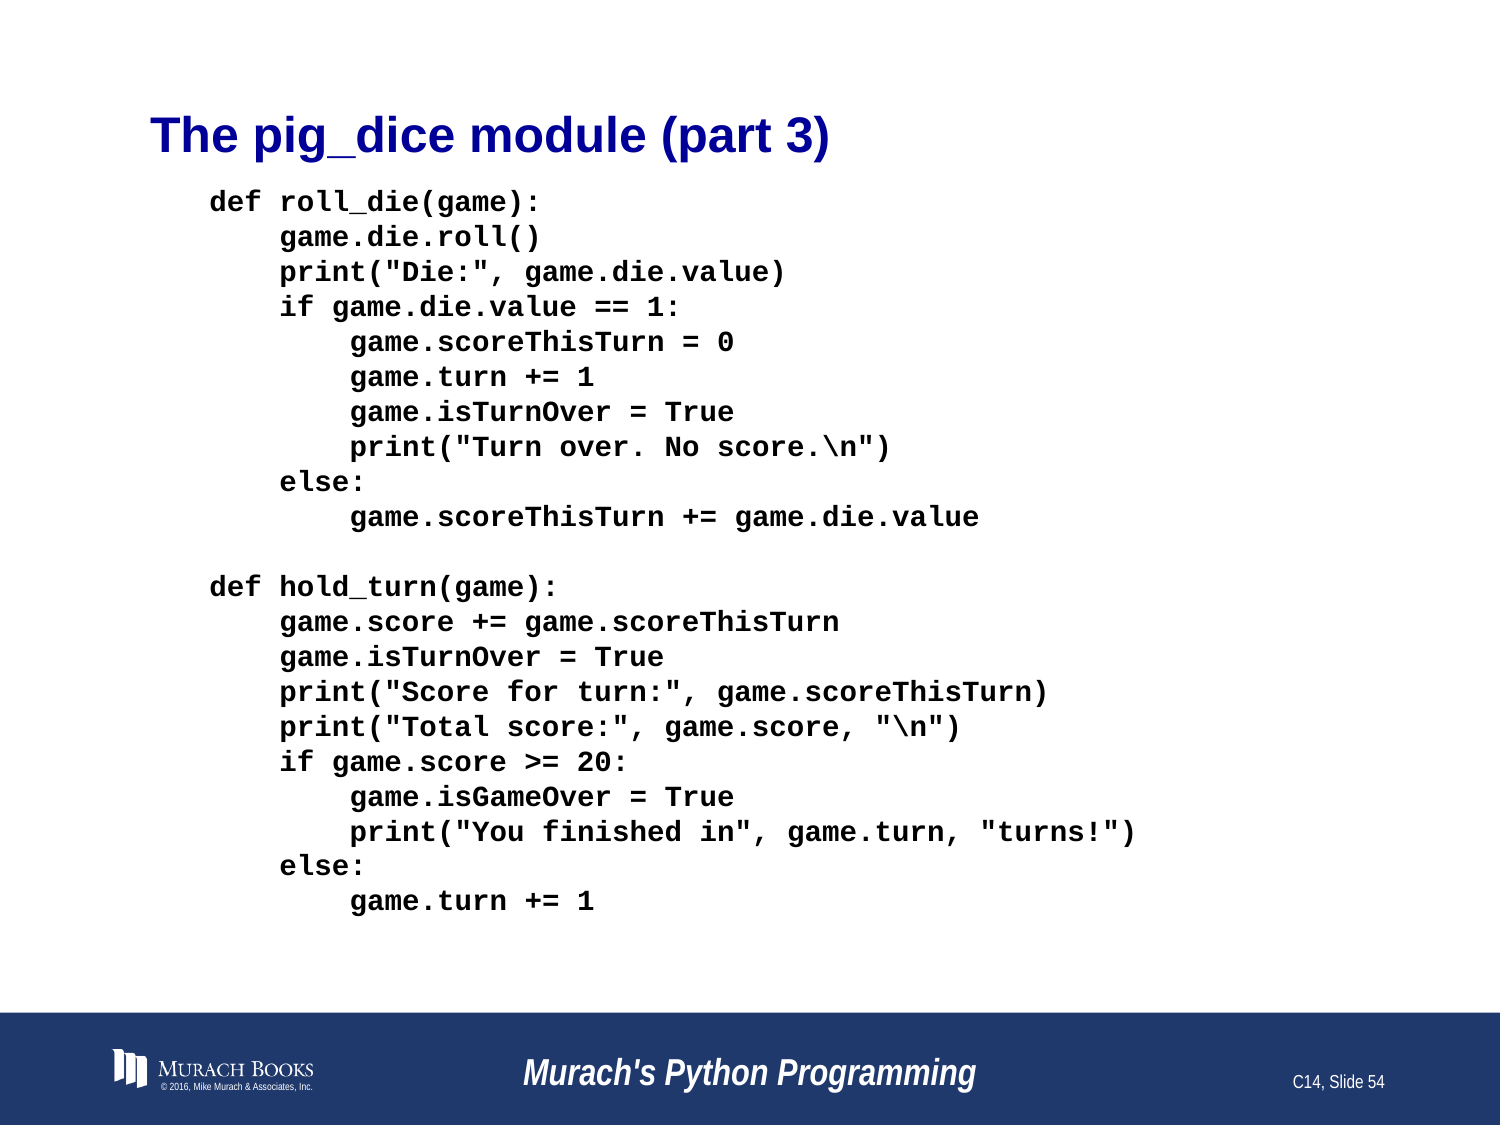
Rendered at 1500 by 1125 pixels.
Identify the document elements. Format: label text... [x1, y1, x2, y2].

title The pig_dice module (part 3) [150, 102, 1350, 164]
footer © 2016, Mike Murach & Associates, Inc. [12, 1025, 463, 1100]
slide_number Murach's Python Programming [463, 1025, 1050, 1100]
slide_number C14, Slide 54 [1087, 1025, 1400, 1100]
list def roll_die(game): game.die.roll() print("Die:", game.die.value) if game.die.value == 1: game.scoreThisTurn = 0 game.turn += 1 game.isTurnOver = True print("Turn over. No score.\n") else: game.scoreThisTurn += game.die.value def hold_turn(game): game.score += game.scoreThisTurn game.isTurnOver = True print("Score for turn:", game.scoreThisTurn) print("Total score:", game.score, "\n") if game.score >= 20: game.isGameOver = True print("You finished in", game.turn, "turns!") else: game.turn += 1 [137, 174, 1350, 975]
